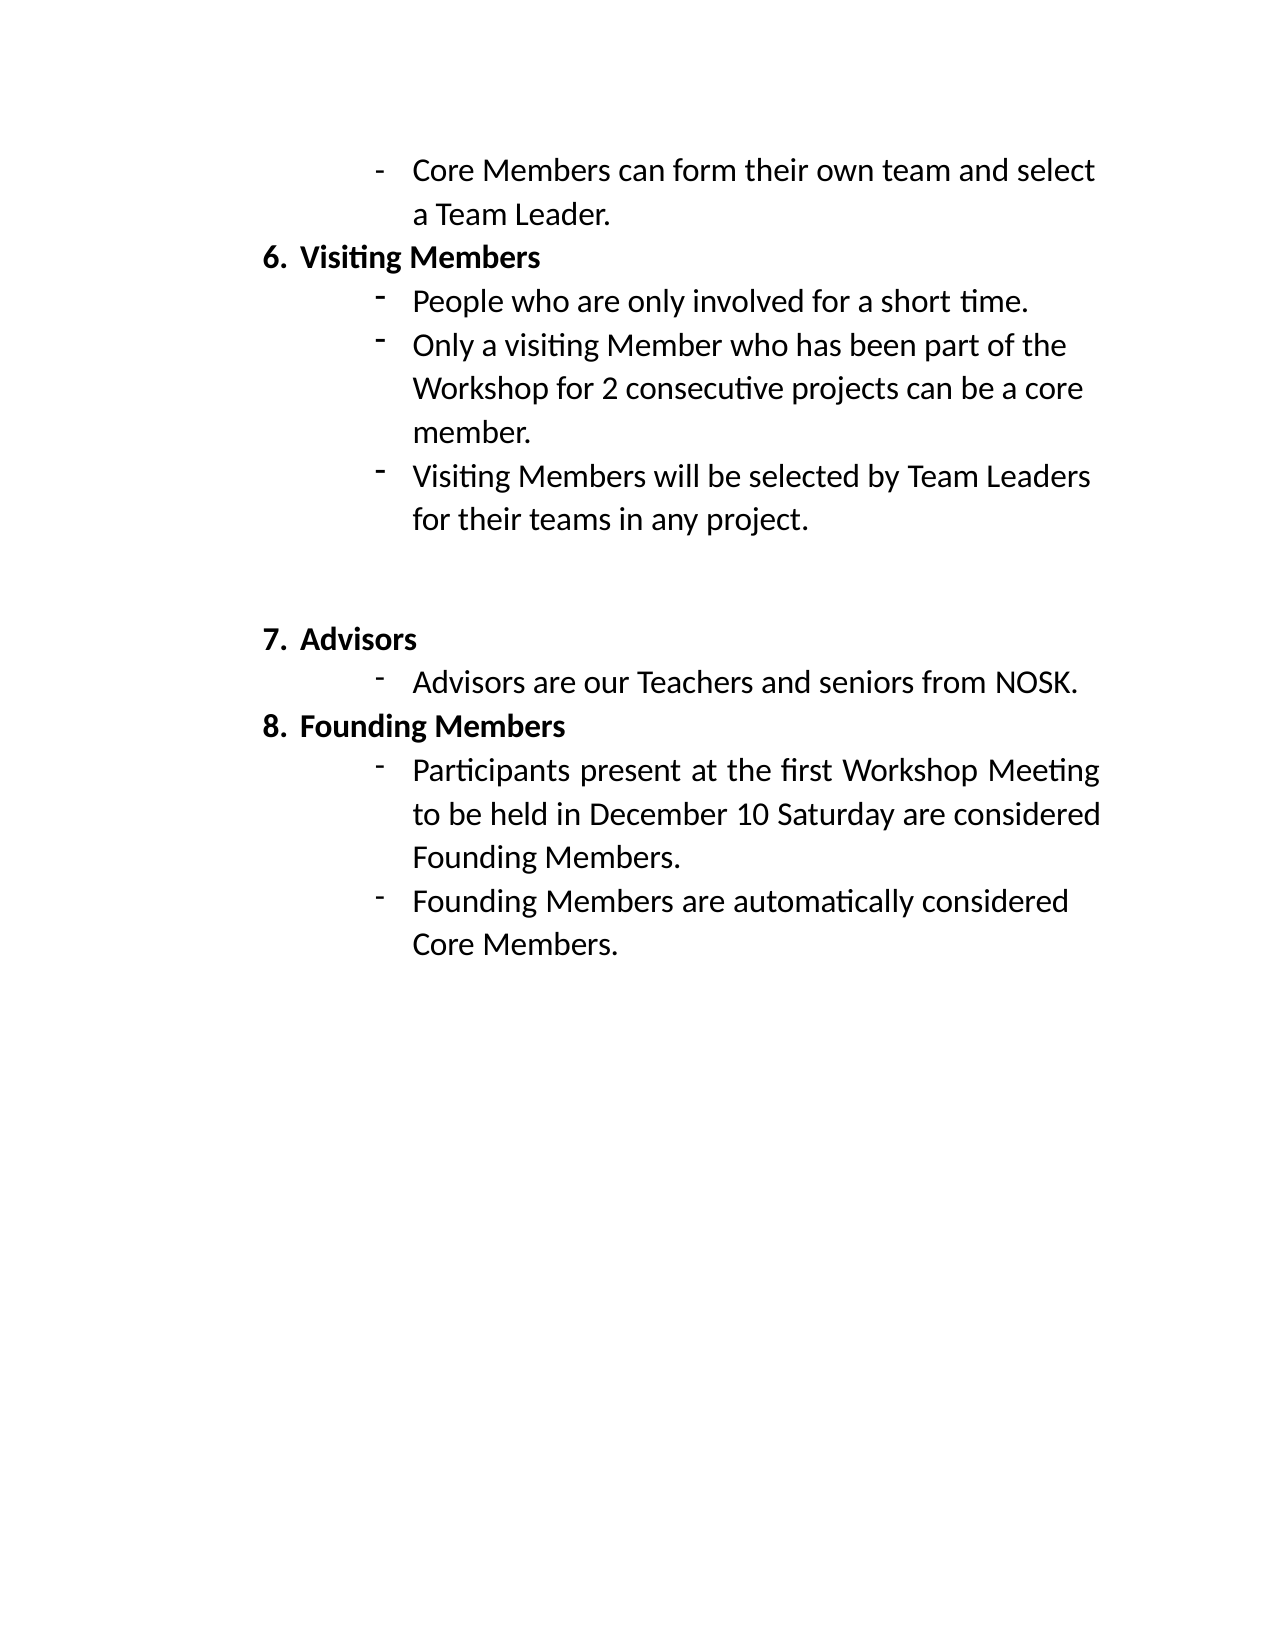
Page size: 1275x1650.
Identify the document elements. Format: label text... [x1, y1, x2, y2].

text_box - Core Members can form their own team and select a Team Leader. Visiting Members People who are only involved for a short time. Only a visiting Member who has been part of the Workshop for 2 consecutive projects can be a core member. Visiting Members will be selected by Team Leaders for their teams in any project. Advisors Advisors are our Teachers and seniors from NOSK. Founding Members Participants present at the first Workshop Meeting to be held in December 10 Saturday are considered Founding Members. Founding Members are automatically considered Core Members. [260, 142, 1110, 963]
